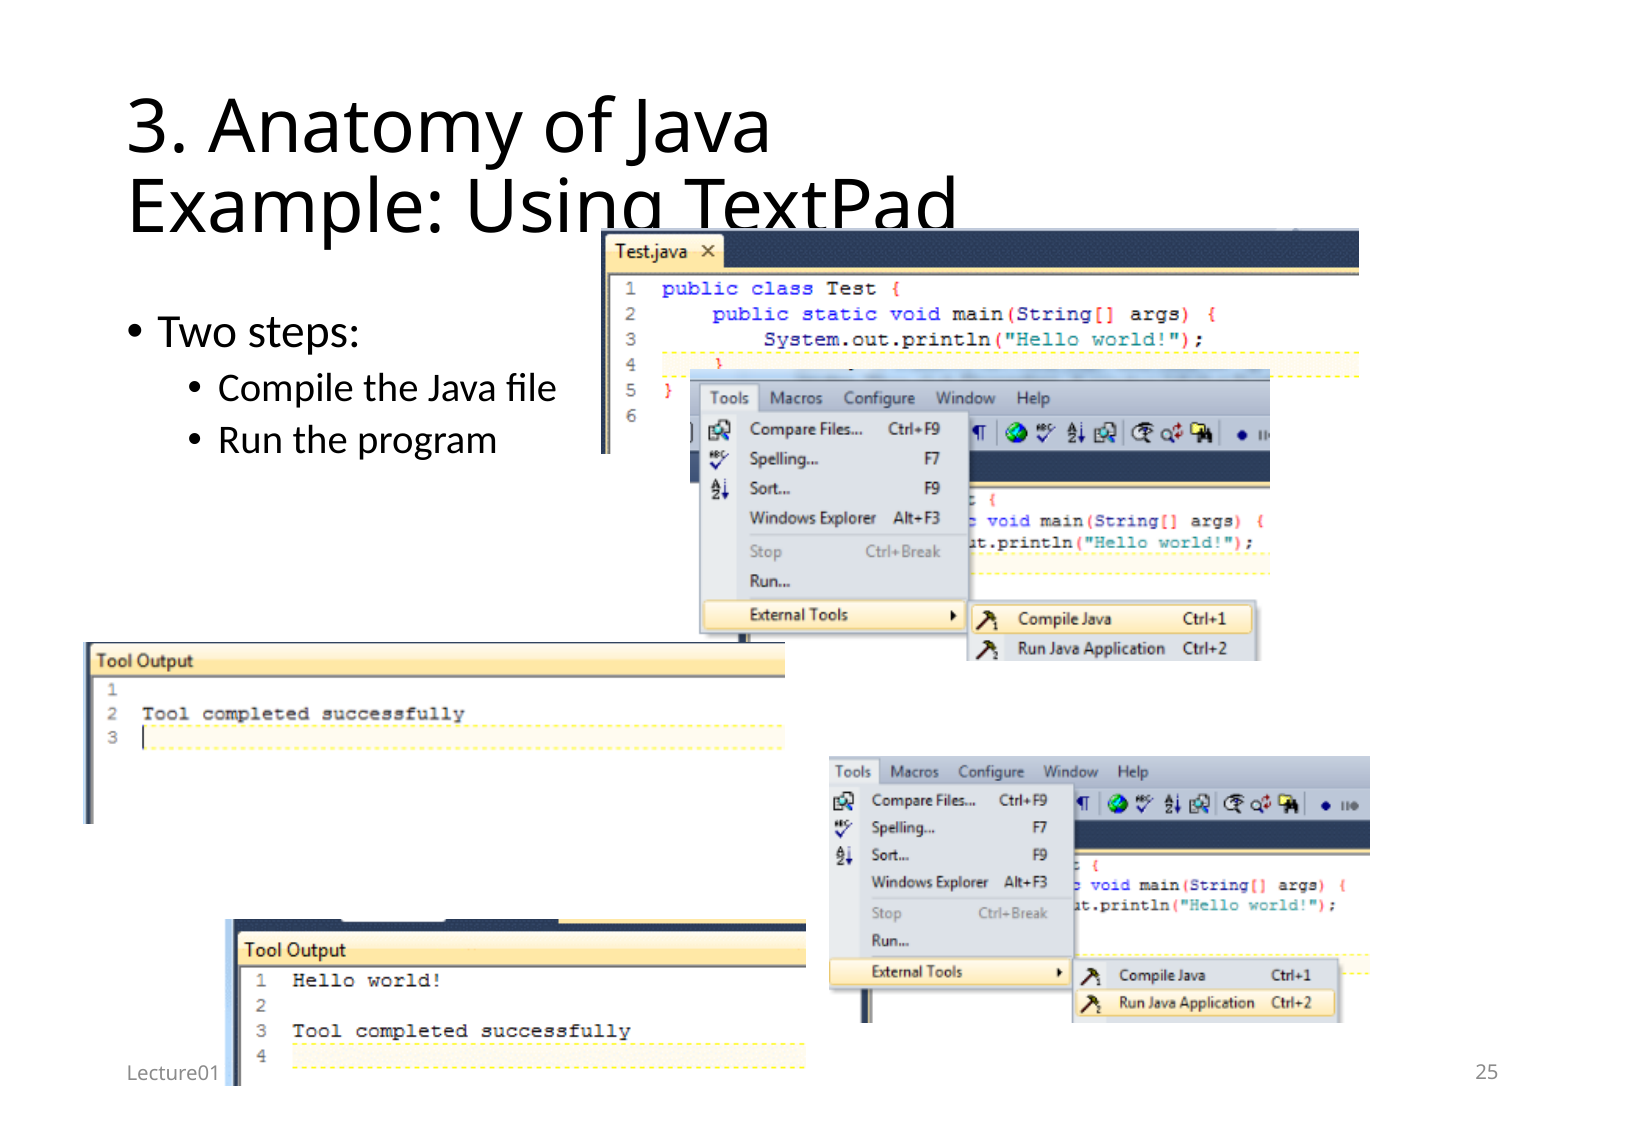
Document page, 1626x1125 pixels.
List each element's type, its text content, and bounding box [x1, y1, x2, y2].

slide_number 25 [1147, 1042, 1514, 1103]
picture [224, 919, 806, 1086]
slide_number Lecture01 [111, 1042, 478, 1103]
title 3. Anatomy of Java Example: Using TextPad [111, 59, 1514, 278]
picture [83, 228, 1359, 824]
picture [829, 756, 1387, 1023]
list Two steps: Compile the Java file Run the program [111, 299, 1514, 1014]
